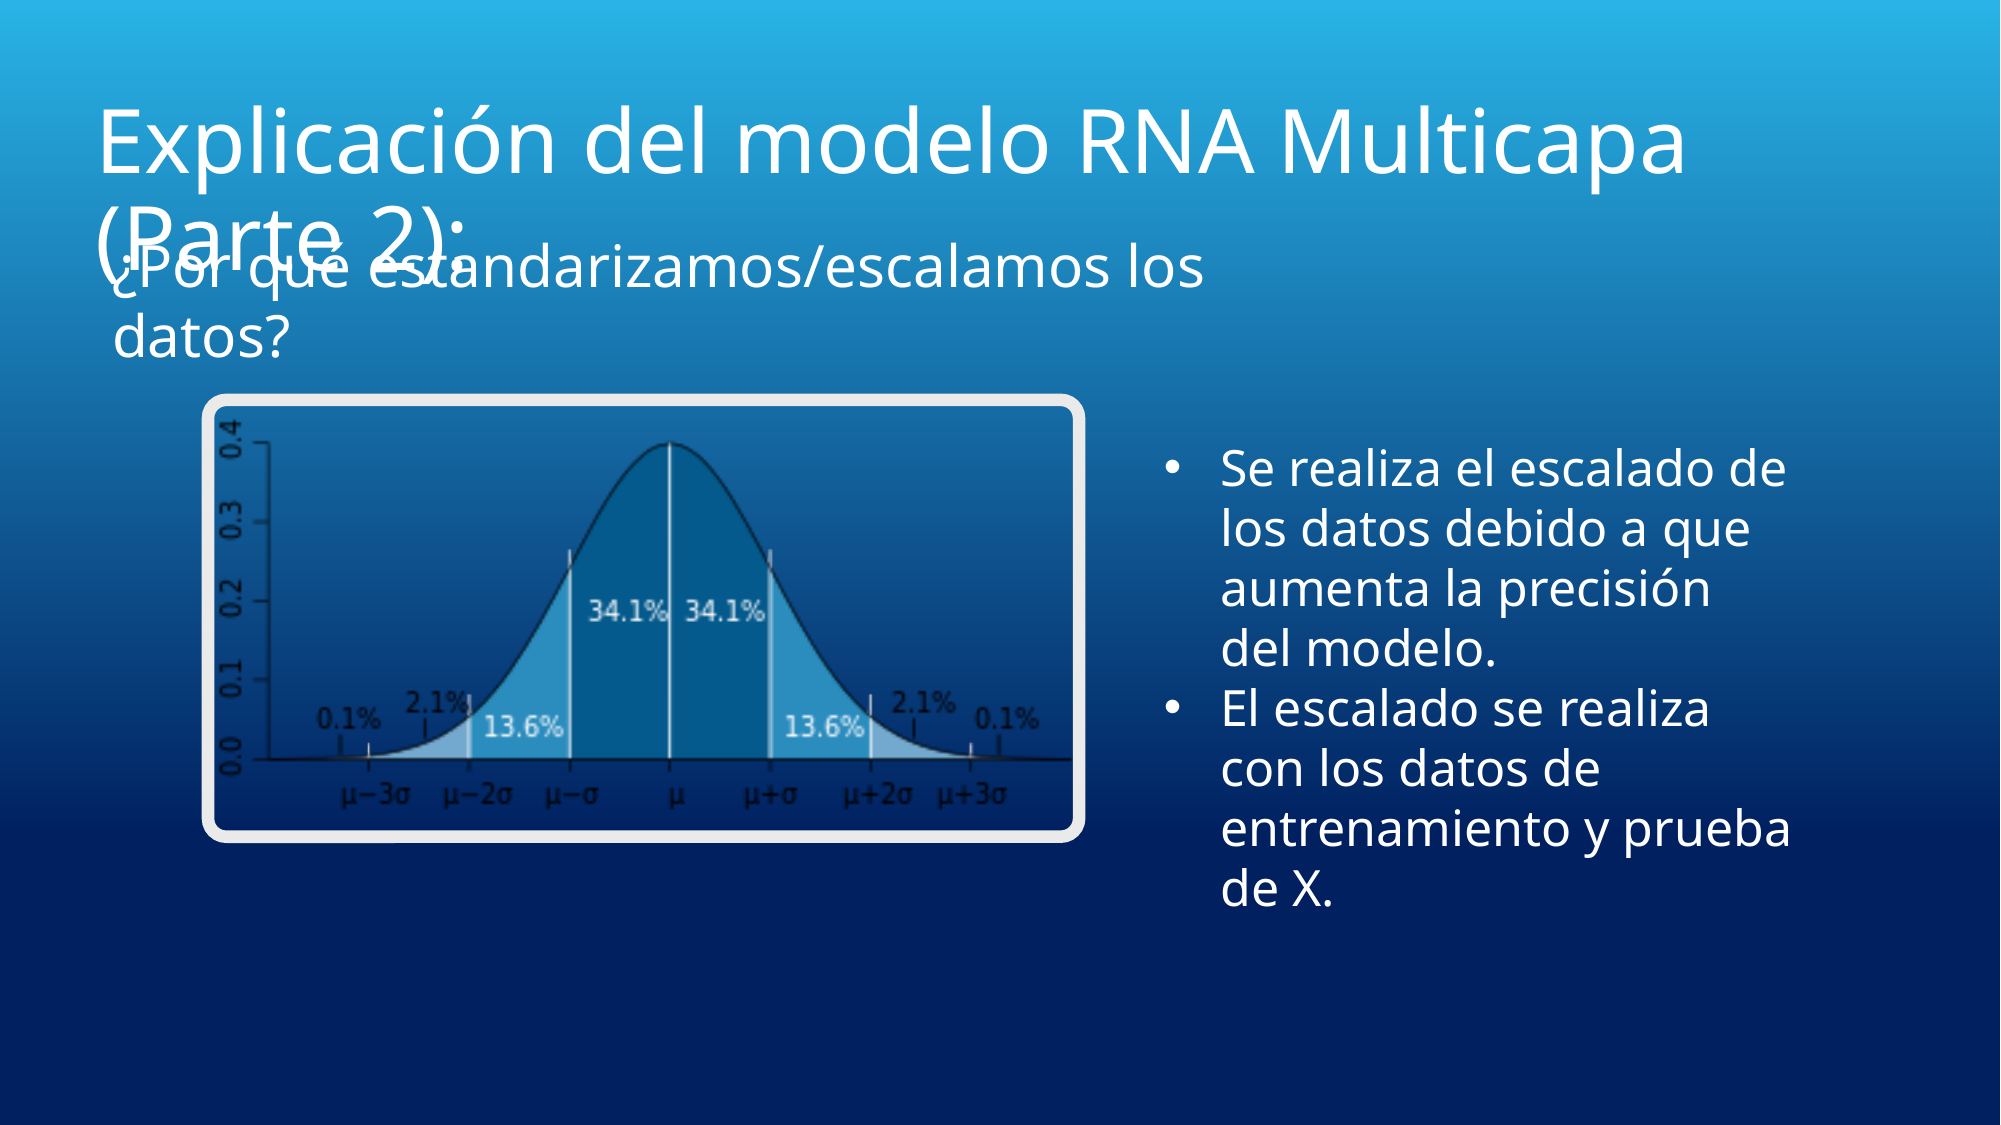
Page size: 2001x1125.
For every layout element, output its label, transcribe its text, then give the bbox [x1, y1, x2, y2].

text_box Se realiza el escalado de los datos debido a que aumenta la precisión del modelo. El escalado se realiza con los datos de entrenamiento y prueba de X. [1149, 428, 1811, 924]
text_box ¿Por qué estandarizamos/escalamos los datos? [97, 221, 1268, 377]
picture [207, 399, 1080, 837]
title Explicación del modelo RNA Multicapa (Parte 2): [80, 89, 1735, 297]
